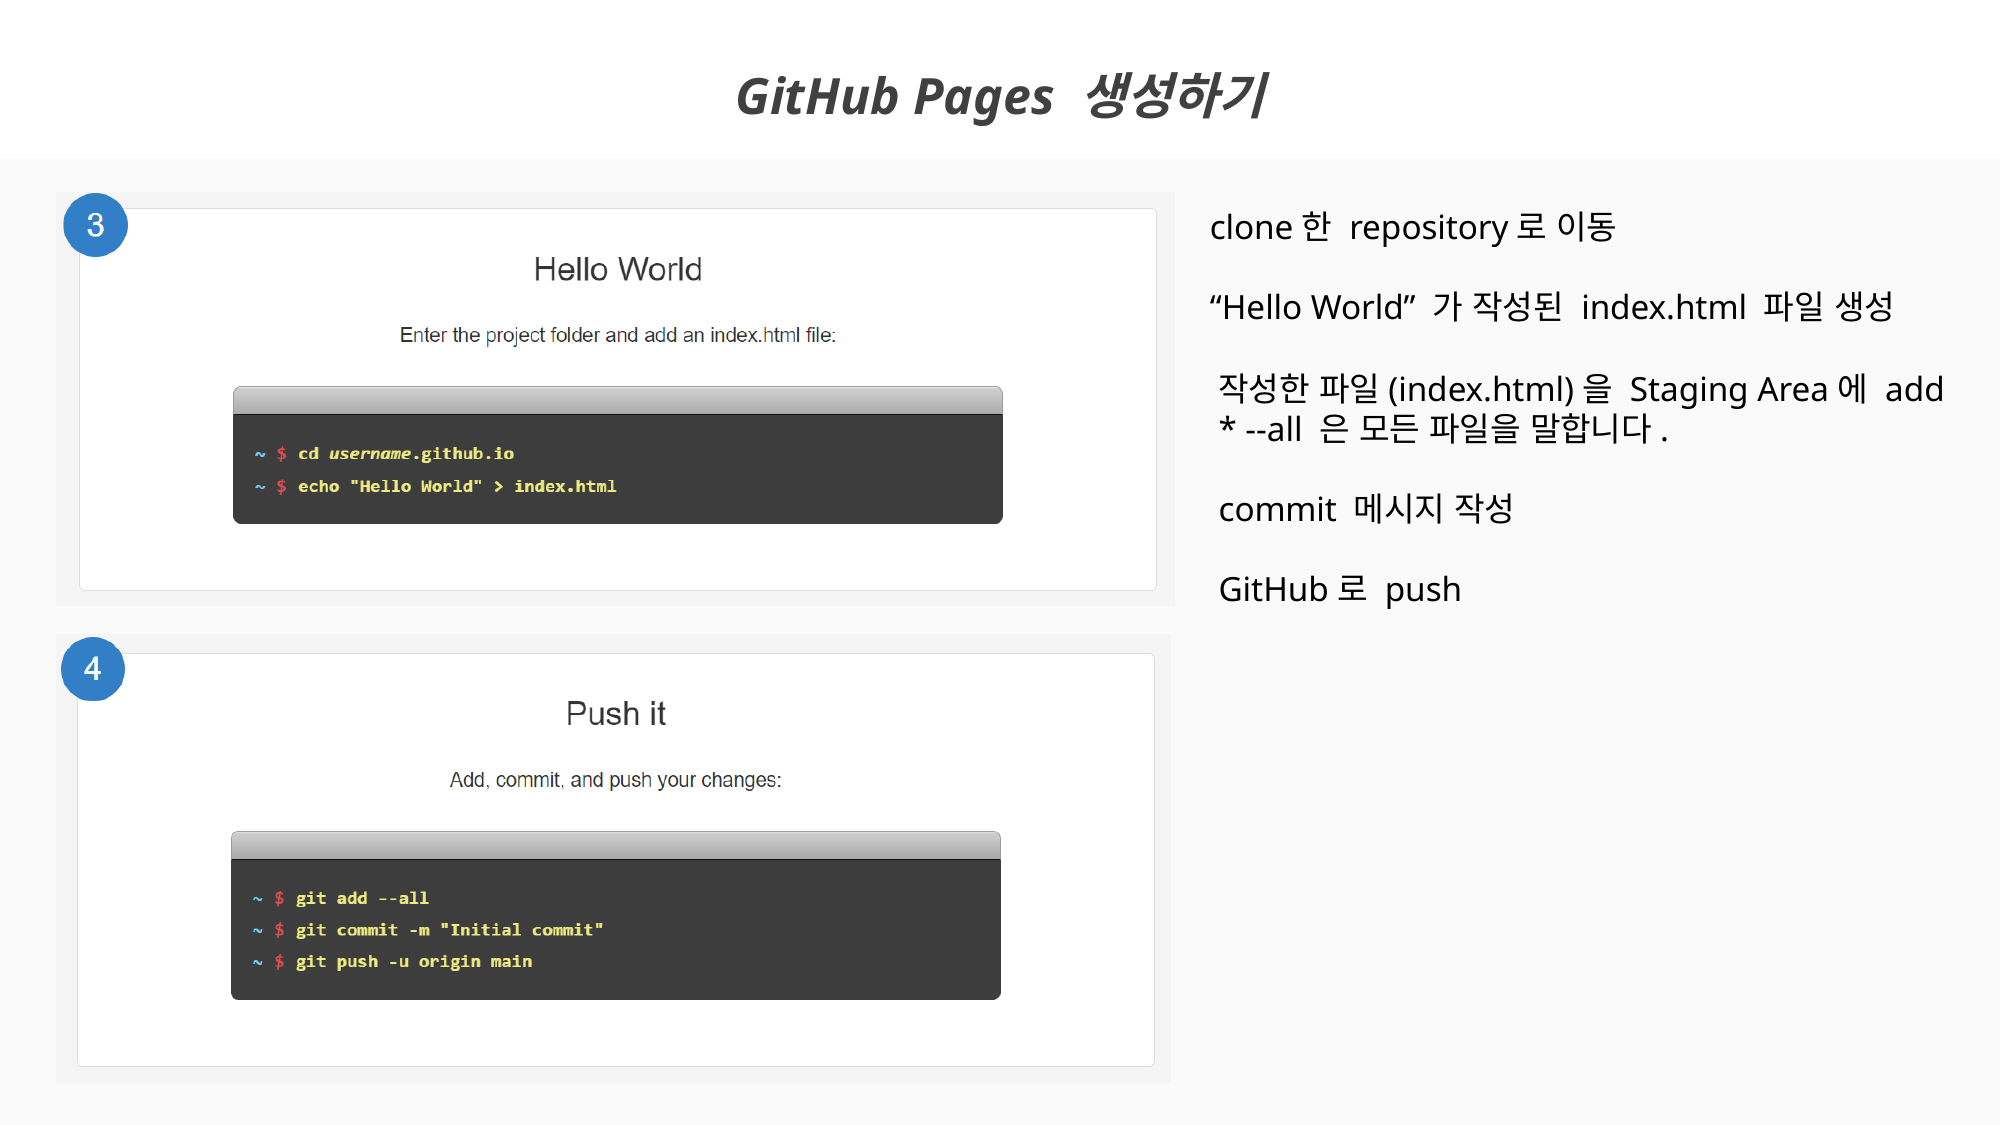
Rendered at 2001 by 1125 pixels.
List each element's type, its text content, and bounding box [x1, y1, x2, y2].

picture [56, 192, 1175, 606]
text_box 작성한 파일(index.html)을 Staging Area에 add * --all 은 모든 파일을 말합니다. commit 메시지 작성 GitHub로 push [1203, 361, 1961, 616]
text_box GitHub Pages 생성하기 [0, 0, 2000, 160]
text_box clone한 repository로 이동 “Hello World” 가 작성된 index.html 파일 생성 [1195, 198, 1953, 334]
picture [56, 634, 1171, 1083]
